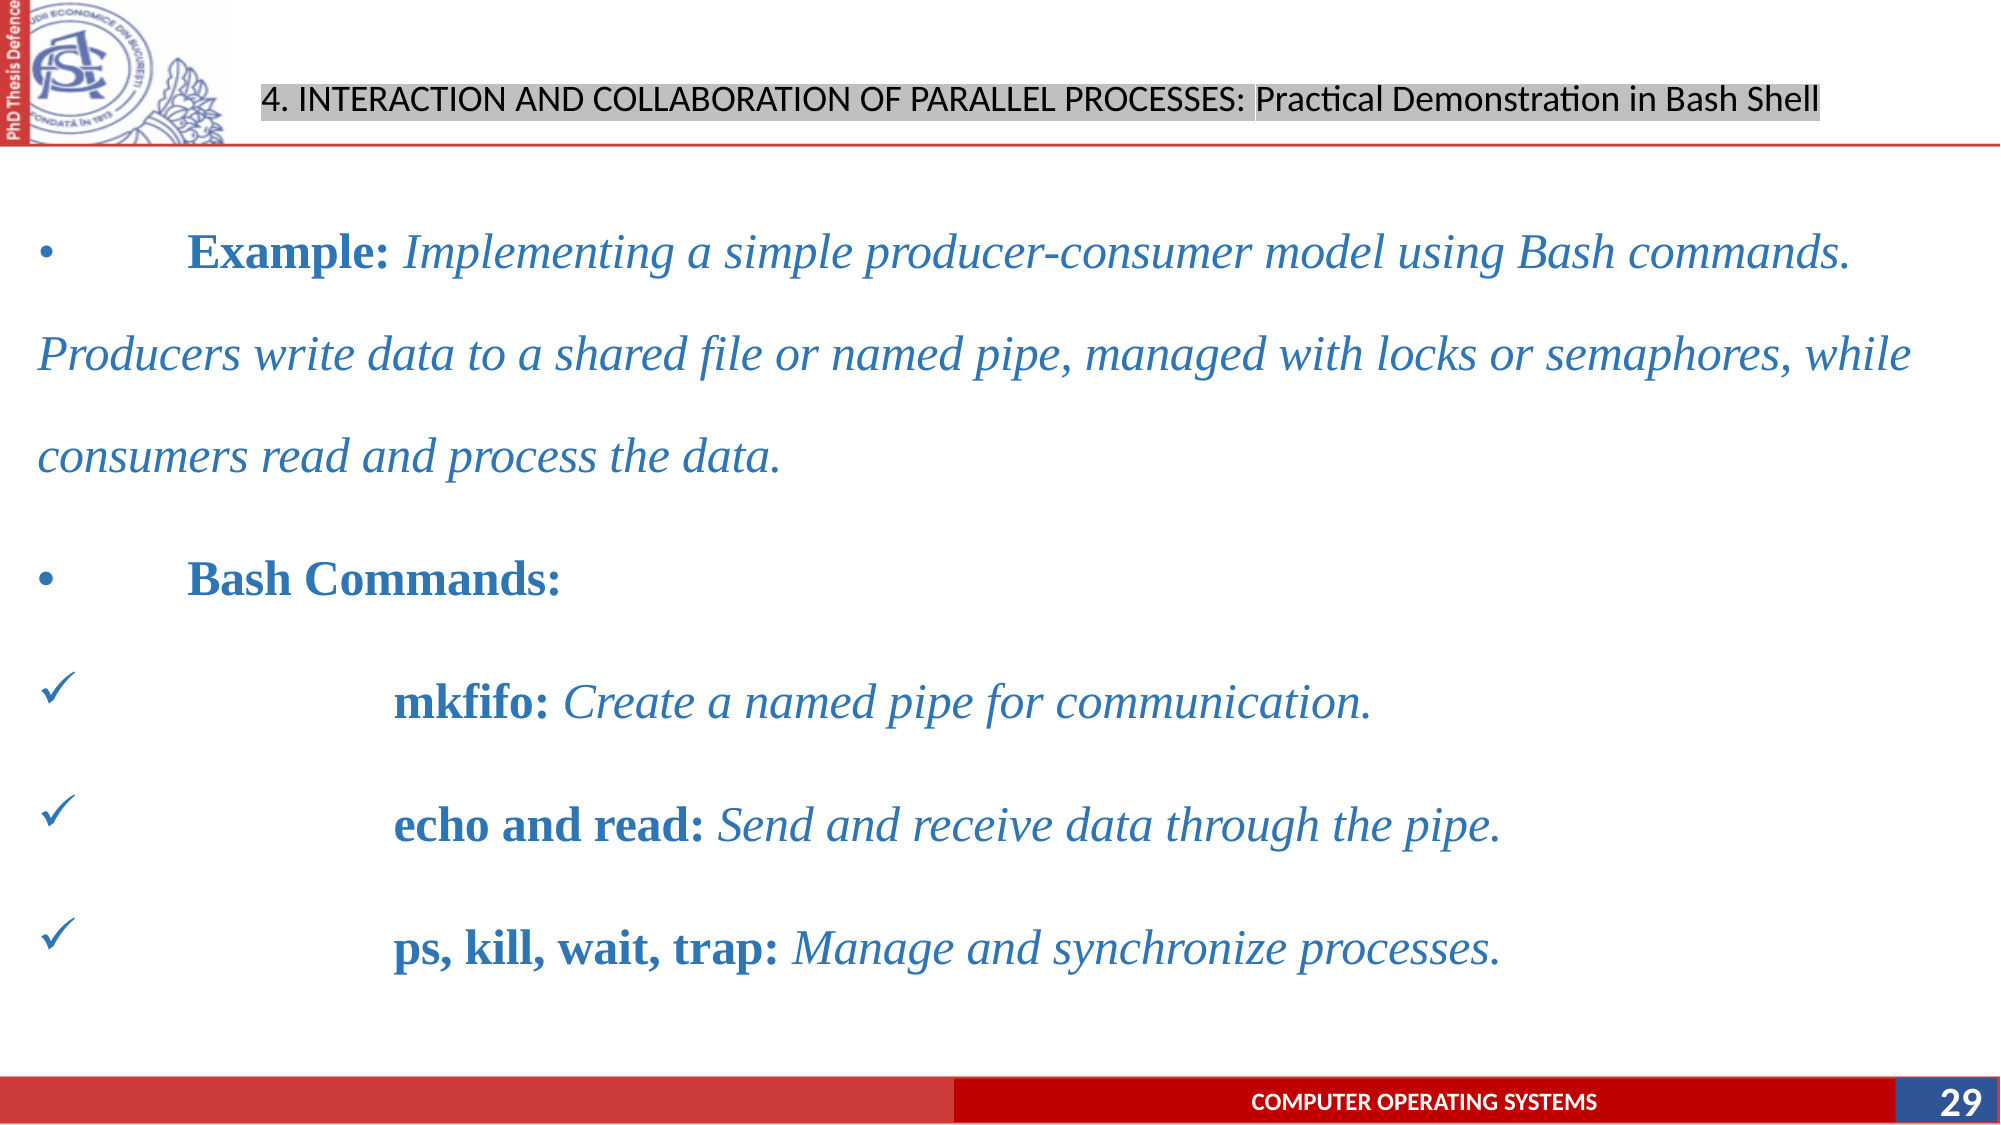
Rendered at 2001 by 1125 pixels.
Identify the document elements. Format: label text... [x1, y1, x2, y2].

subtitle Inter-Process Communication (IPC) and Synchronization Methods Shared Memory •Usage: Processes access a common memory area for data exchange. •Advantages: Efficiency and direct data access. •Challenges: Requires synchronization to ensure data integrity and prevent race conditions. [0, 0, 2000, 1125]
slide_number 29 [1895, 1077, 1998, 1123]
title 4. INTERACTION AND COLLABORATION OF PARALLEL PROCESSES: Practical Demonstration in Bash Shell [212, 28, 1869, 127]
footer COMPUTER OPERATING SYSTEMS [954, 1078, 1896, 1123]
subtitle • Example: Implementing a simple producer-consumer model using Bash commands. Producers write data to a shared file or named pipe, managed with locks or semaphores, while consumers read and process the data. • Bash Commands: mkfifo: Create a named pipe for communication. echo and read: Send and receive data through the pipe. ps, kill, wait, trap: Manage and synchronize processes. [22, 169, 1967, 1078]
